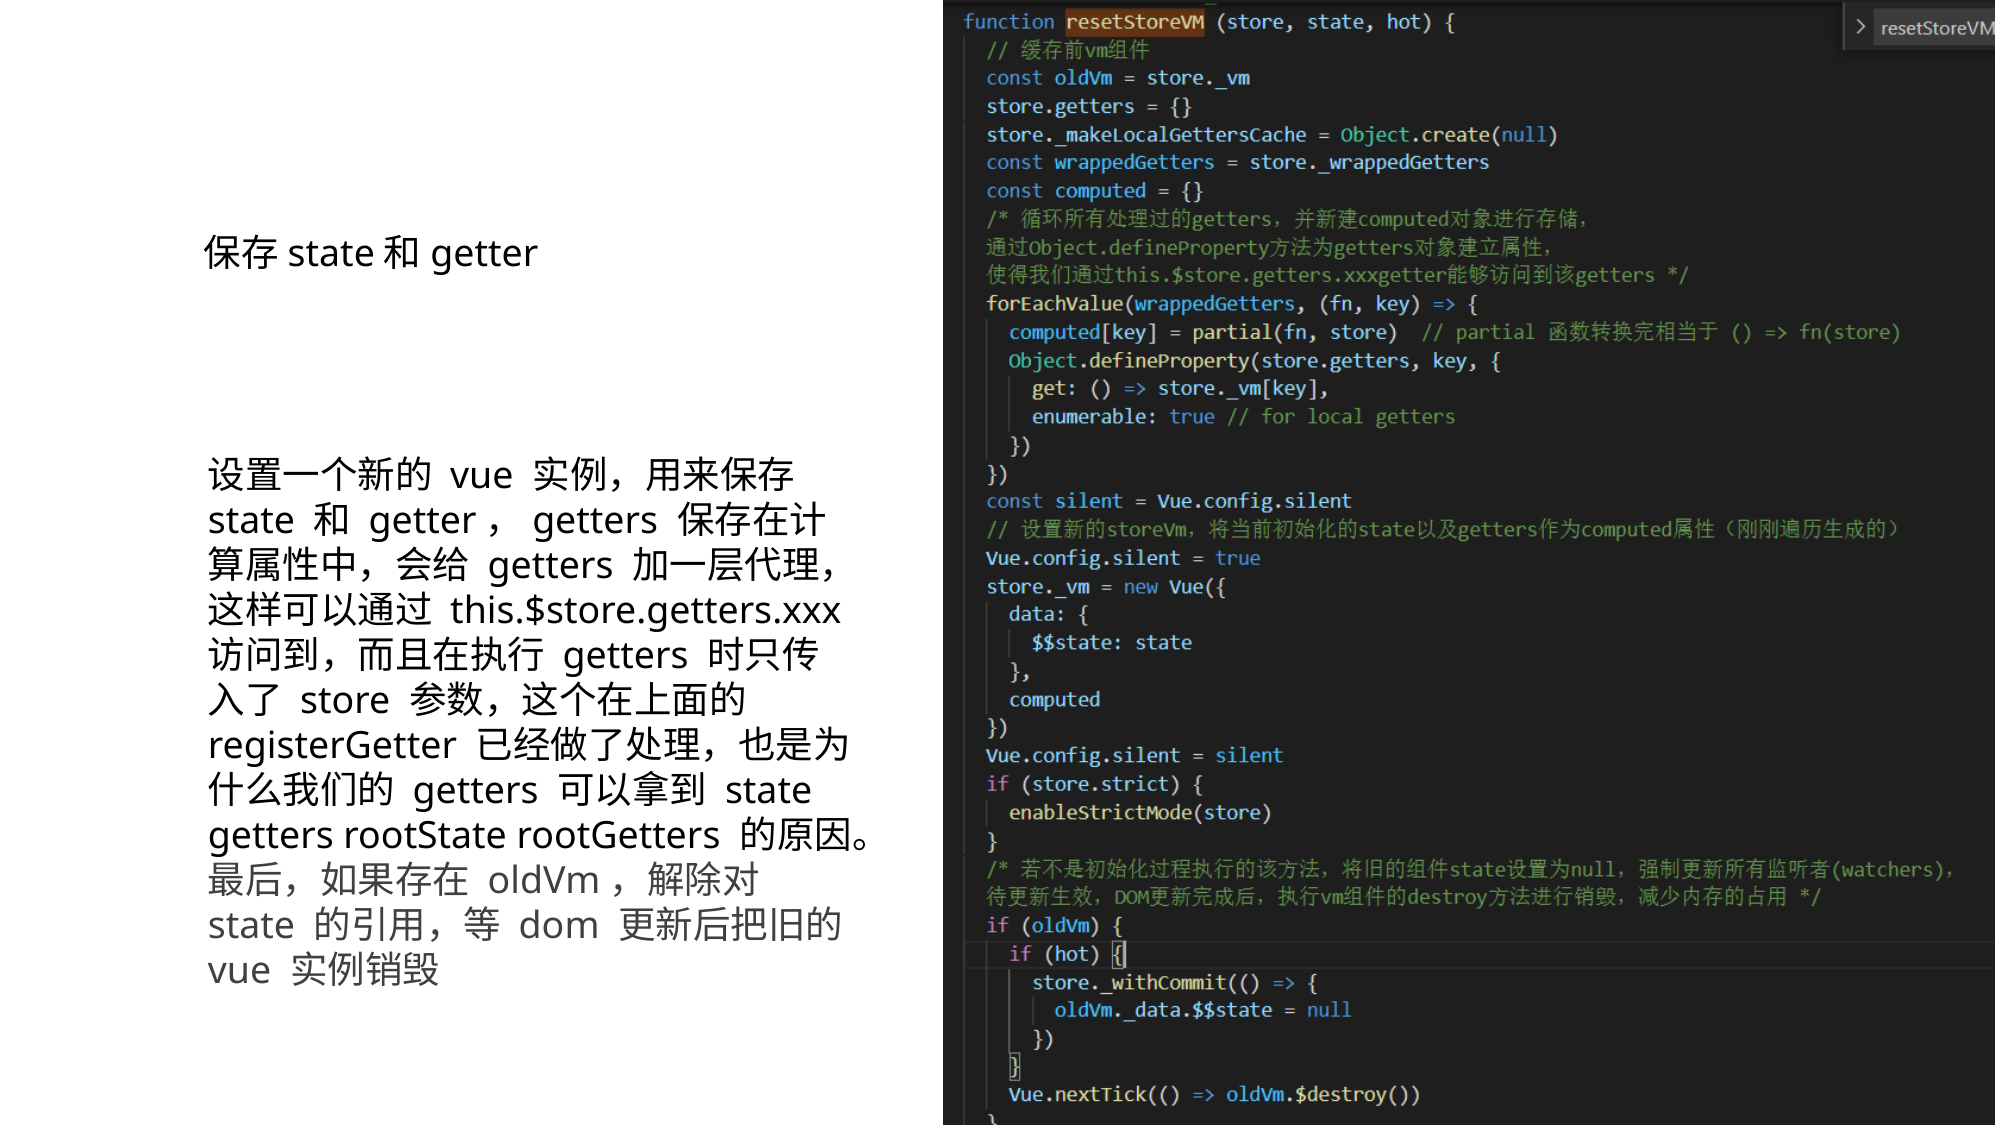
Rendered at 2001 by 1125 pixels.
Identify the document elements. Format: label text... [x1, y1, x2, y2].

picture [943, 0, 1995, 1125]
text_box 设置一个新的 vue 实例，用来保存 state 和 getter，getters 保存在计算属性中，会给 getters 加一层代理，这样可以通过 this.$store.getters.xxx 访问到，而且在执行 getters 时只传入了 store 参数，这个在上面的 registerGetter 已经做了处理，也是为什么我们的 getters 可以拿到 state getters rootState rootGetters 的原因。 最后，如果存在 oldVm，解除对 state 的引用，等 dom 更新后把旧的 vue 实例销毁 [193, 444, 869, 999]
text_box 保存state和getter [188, 221, 554, 281]
